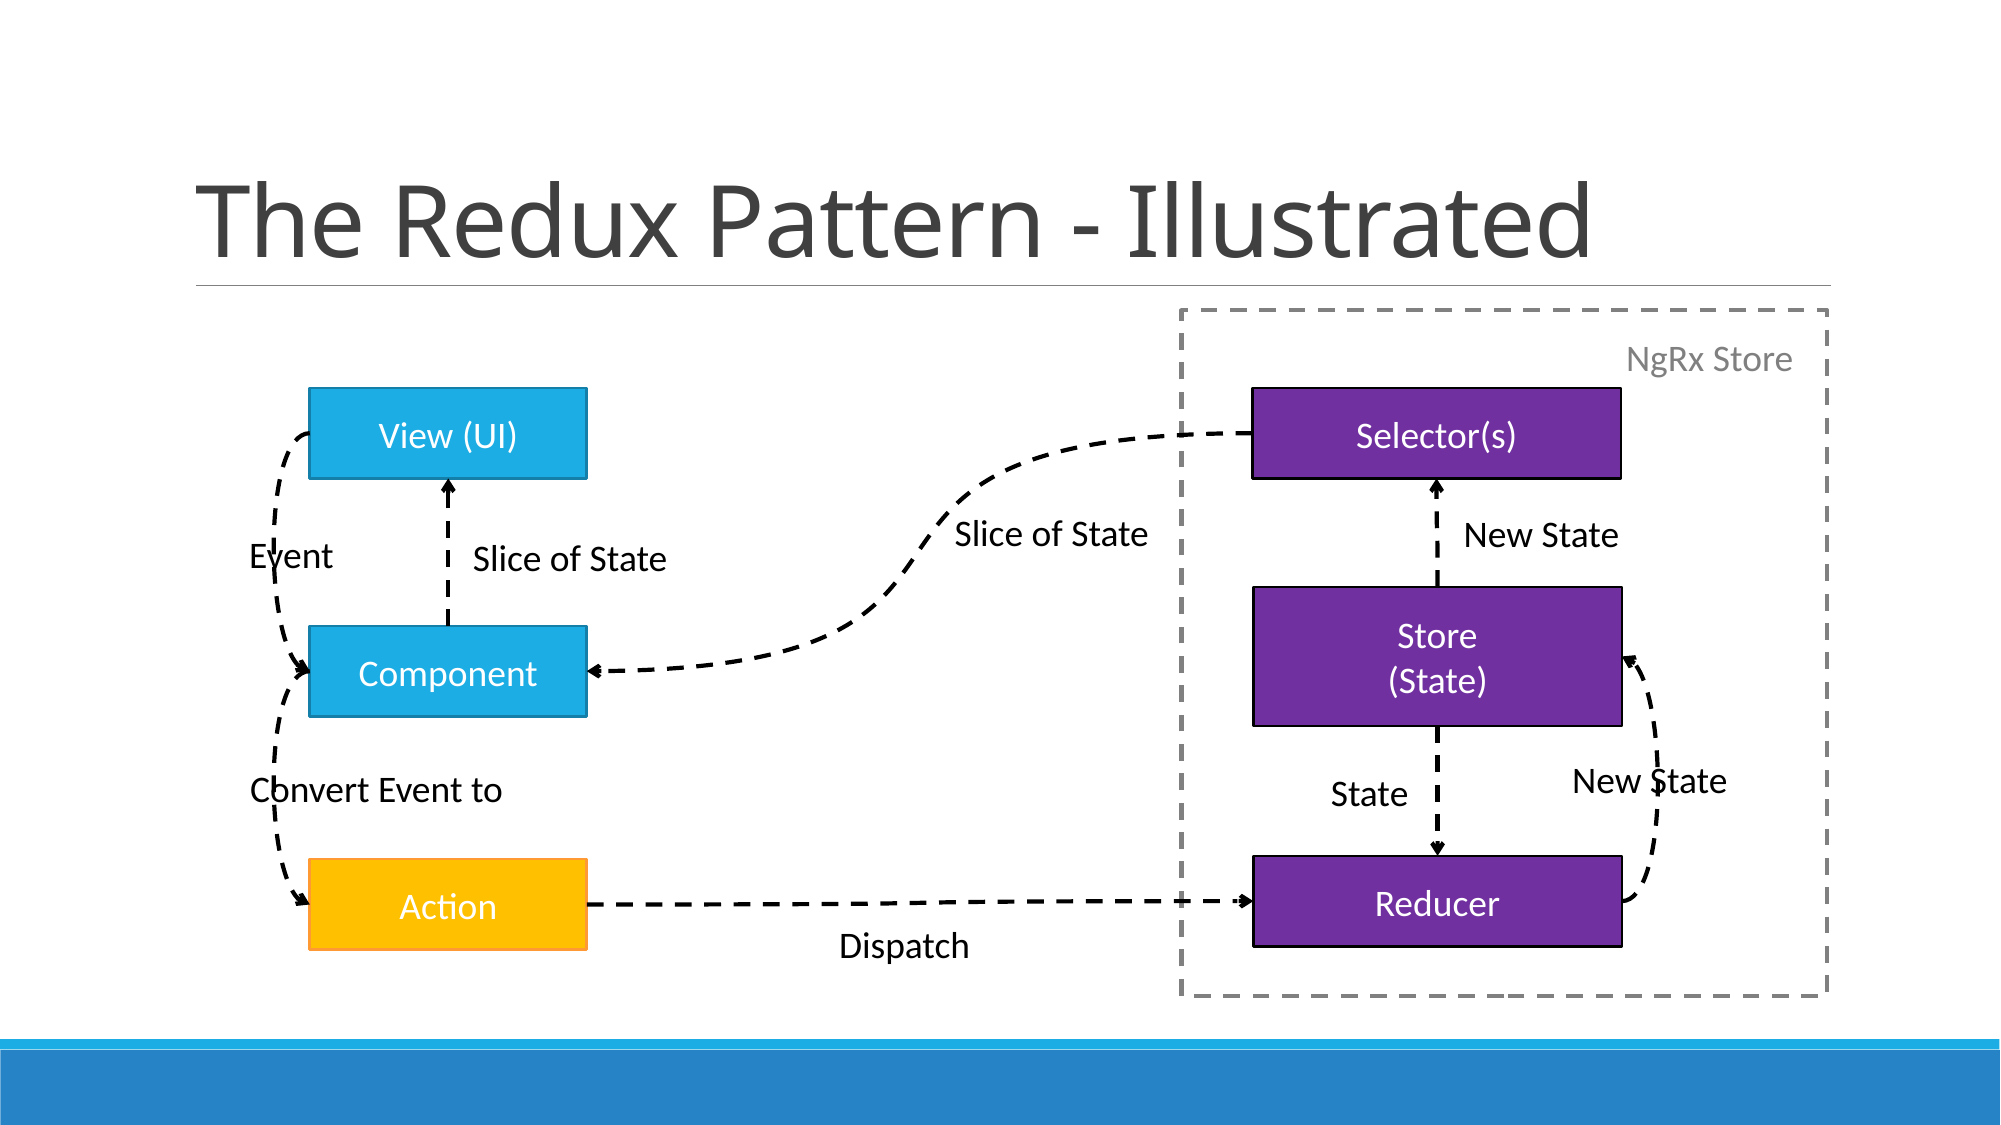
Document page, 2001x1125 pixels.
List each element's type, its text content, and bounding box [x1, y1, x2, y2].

text_box New State [1633, 748, 1743, 809]
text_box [309, 432, 313, 669]
text_box Reducer [1252, 855, 1623, 948]
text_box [374, 551, 523, 555]
text_box Action [308, 858, 588, 951]
text_box Convert Event to [321, 757, 519, 818]
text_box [586, 432, 1253, 672]
text_box New State [1557, 748, 1618, 809]
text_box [309, 670, 313, 905]
title The Redux Pattern - Illustrated [180, 47, 1830, 285]
text_box New State [1449, 502, 1635, 563]
text_box Convert Event to [235, 757, 306, 818]
text_box Component [321, 625, 588, 718]
text_box [1180, 963, 1828, 997]
text_box Selector(s) [1251, 387, 1622, 480]
text_box Event [321, 523, 349, 584]
list [180, 302, 1830, 963]
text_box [586, 900, 1254, 906]
text_box Event [234, 523, 306, 584]
text_box Dispatch [824, 914, 986, 974]
text_box NgRx Store [1611, 326, 1809, 386]
text_box View (UI) [308, 387, 588, 480]
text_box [1621, 655, 1625, 902]
text_box Store (State) [1252, 586, 1623, 727]
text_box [1372, 790, 1503, 794]
text_box State [1315, 761, 1424, 822]
text_box Slice of State [458, 526, 583, 587]
